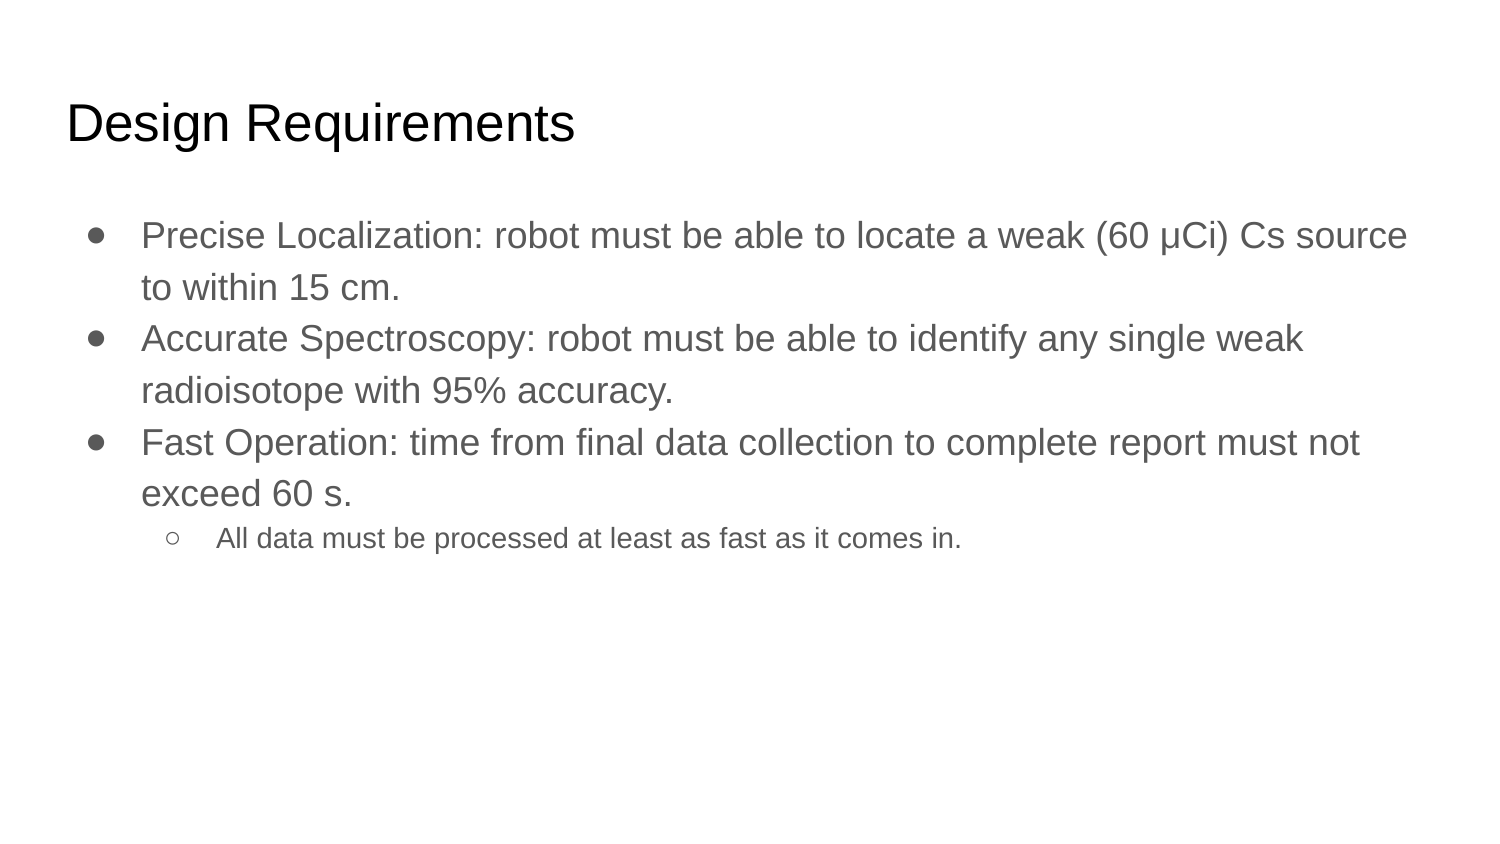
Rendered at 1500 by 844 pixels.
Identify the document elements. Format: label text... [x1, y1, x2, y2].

title Design Requirements [51, 72, 1449, 167]
list Precise Localization: robot must be able to locate a weak (60 μCi) Cs source to within 15 cm. Accurate Spectroscopy: robot must be able to identify any single weak radioisotope with 95% accuracy. Fast Operation: time from final data collection to complete report must not exceed 60 s. All data must be processed at least as fast as it comes in. [51, 189, 1449, 750]
